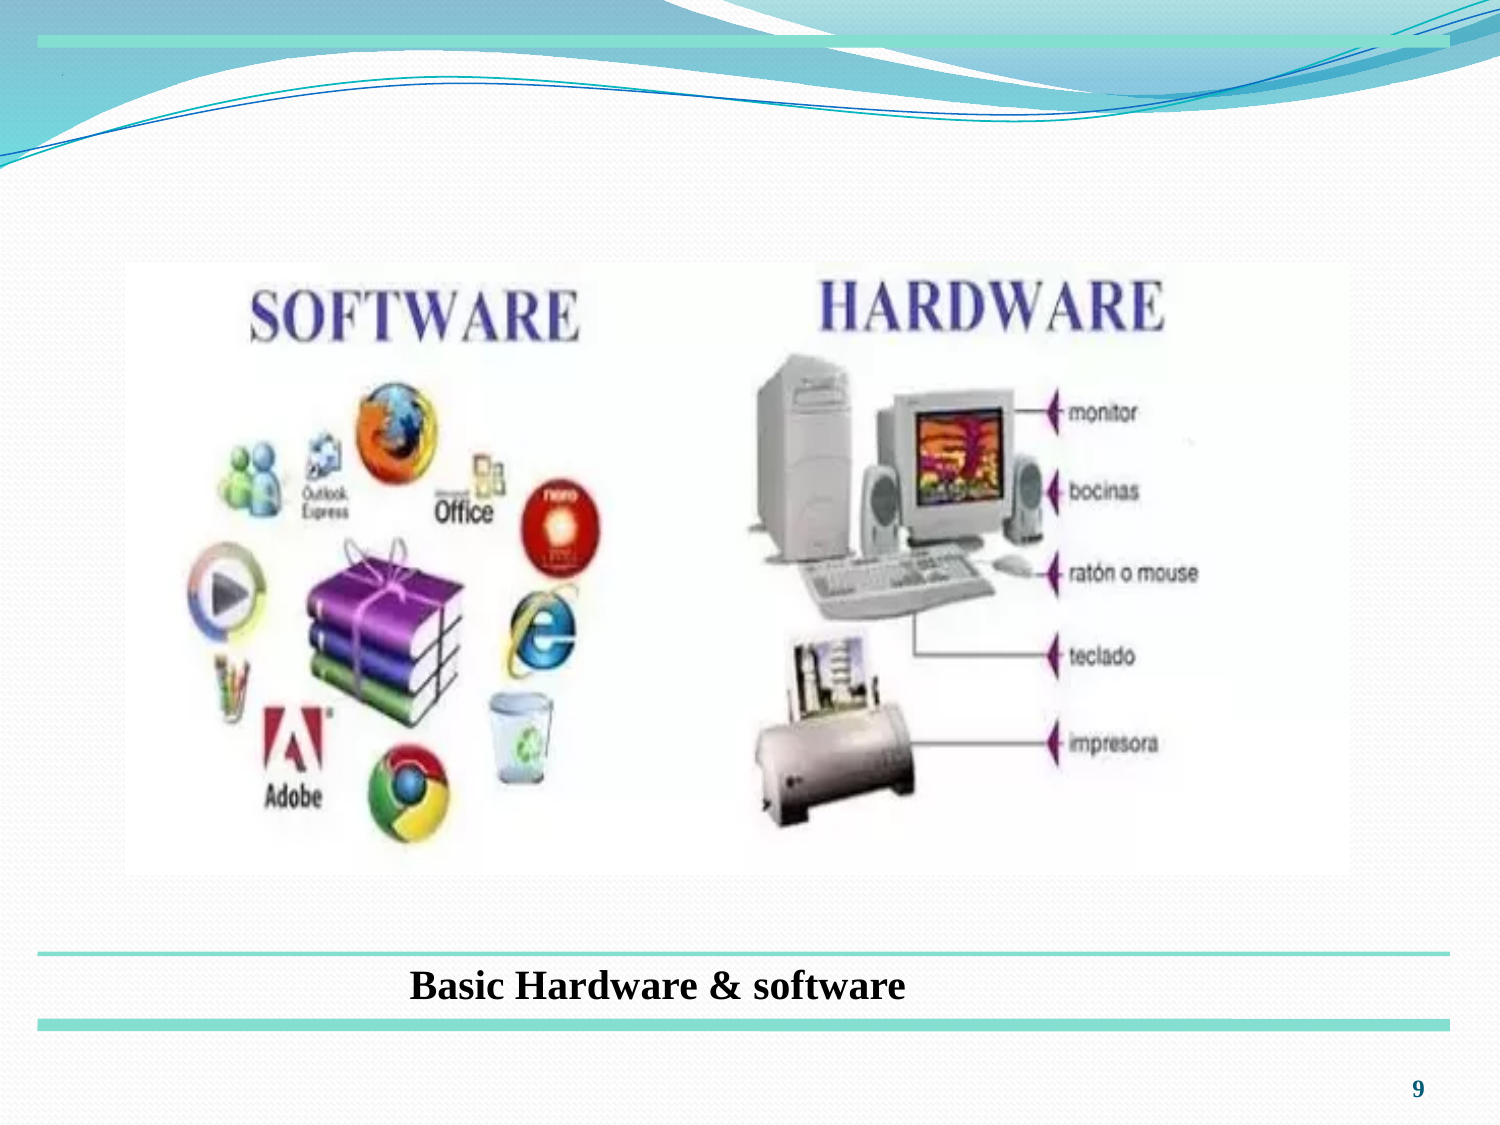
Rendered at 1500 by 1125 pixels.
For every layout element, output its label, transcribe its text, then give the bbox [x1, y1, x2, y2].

slide_number 9 [1299, 1042, 1425, 1103]
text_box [37, 41, 1451, 1026]
picture [124, 262, 1351, 876]
